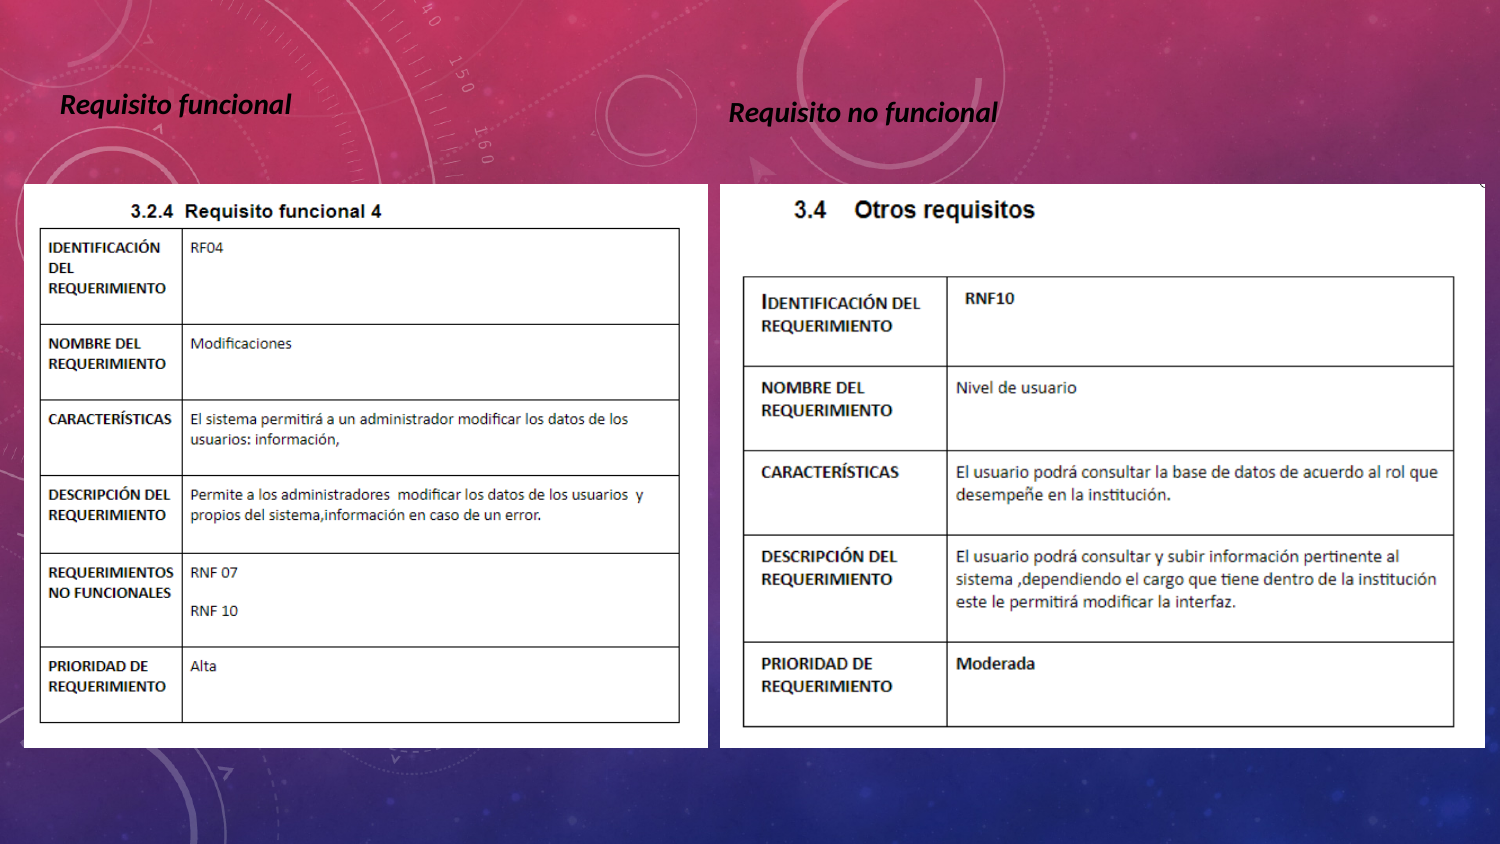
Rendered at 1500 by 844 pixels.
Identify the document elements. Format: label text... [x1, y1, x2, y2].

text_box Requisito no funcional [713, 78, 1180, 128]
picture [0, 0, 1500, 844]
text_box Requisito funcional [44, 70, 512, 148]
